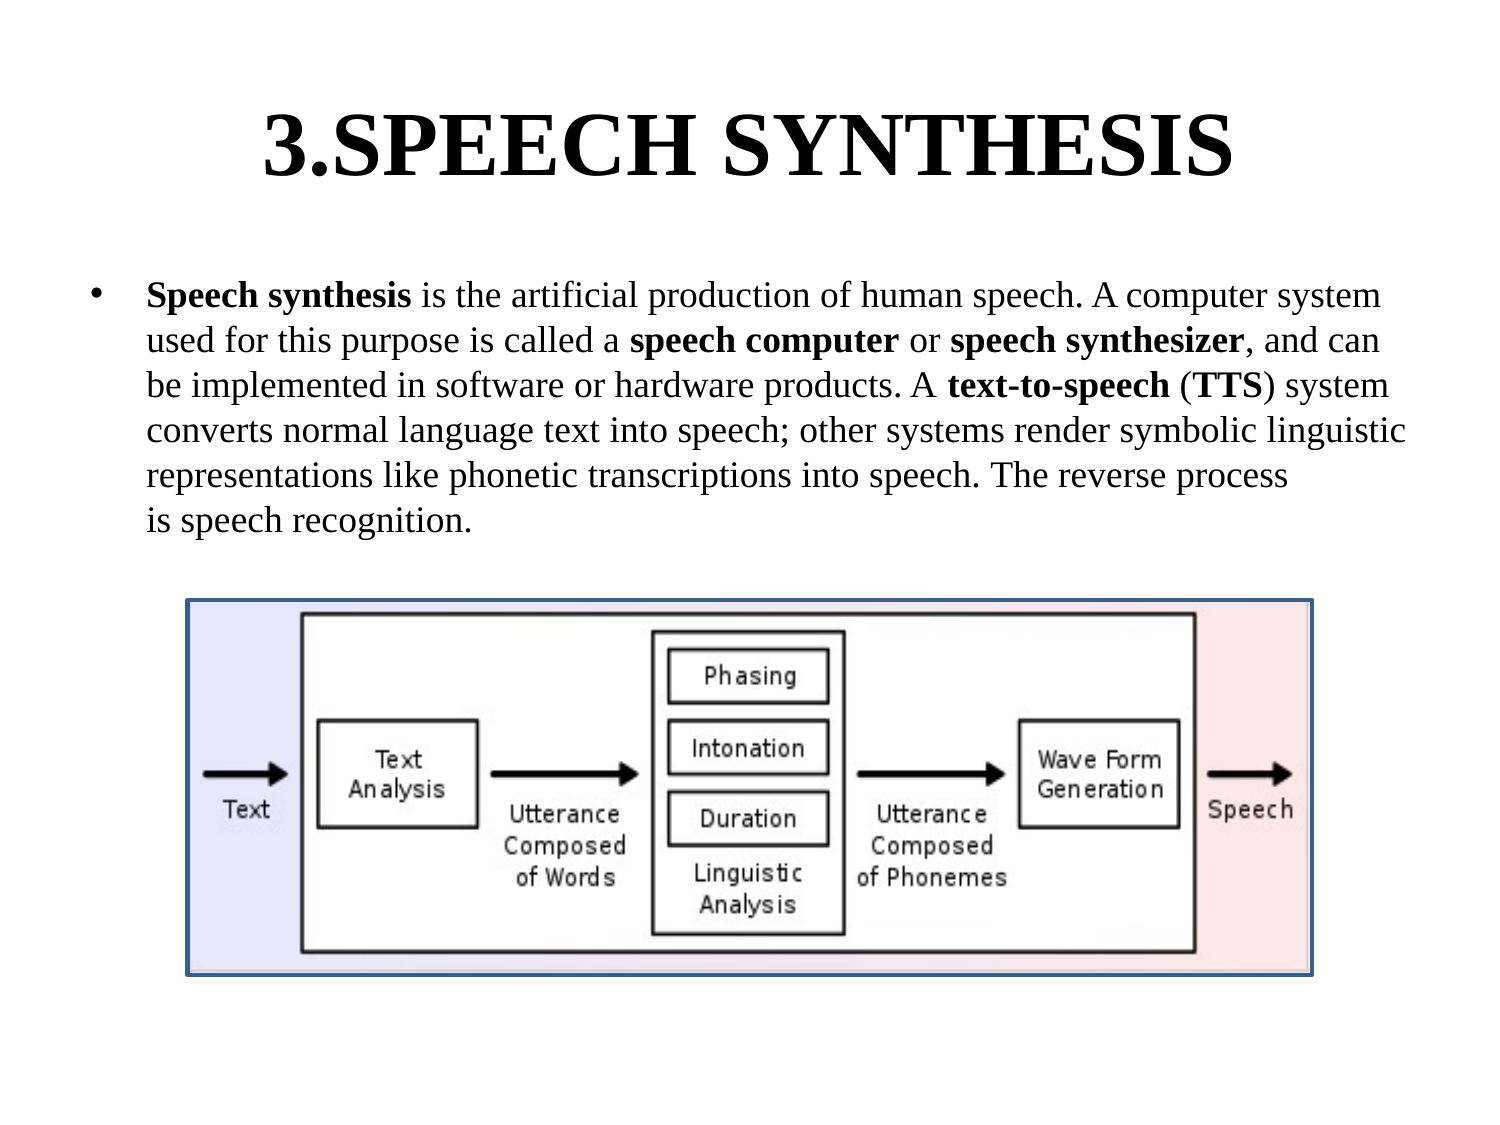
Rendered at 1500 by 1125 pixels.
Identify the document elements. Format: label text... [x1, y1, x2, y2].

title 3.SPEECH SYNTHESIS [75, 45, 1425, 233]
text_box [185, 598, 1314, 977]
list Speech synthesis is the artificial production of human speech. A computer system used for this purpose is called a speech computer or speech synthesizer, and can be implemented in software or hardware products. A text-to-speech (TTS) system converts normal language text into speech; other systems render symbolic linguistic representations like phonetic transcriptions into speech. The reverse process is speech recognition. [75, 262, 1425, 1005]
